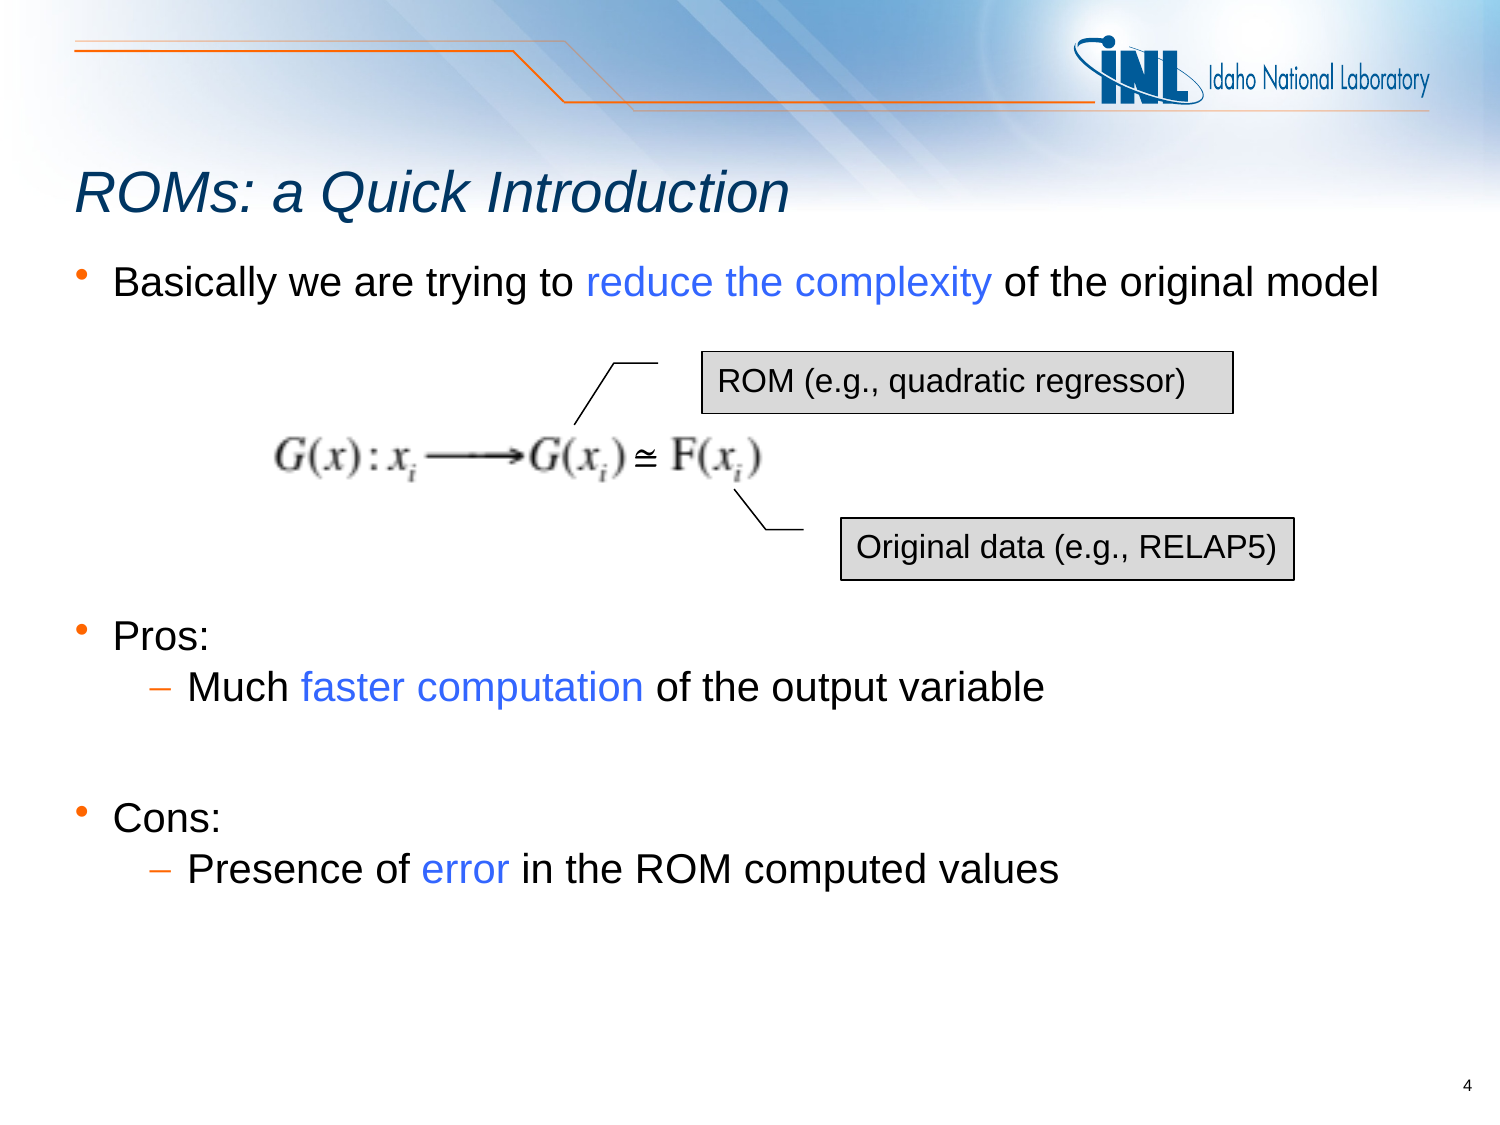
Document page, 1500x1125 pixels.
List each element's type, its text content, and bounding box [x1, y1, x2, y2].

text_box ROM (e.g., quadratic regressor) [702, 351, 1234, 414]
picture [0, 0, 1500, 1125]
slide_number 4 [1429, 1074, 1473, 1096]
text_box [269, 419, 768, 490]
title ROMs: a Quick Introduction [74, 164, 1426, 227]
list Basically we are trying to reduce the complexity of the original model Pros: Much faster computation of the output variable Cons: Presence of error in the ROM computed values [74, 261, 1426, 1005]
text_box Original data (e.g., RELAP5) [841, 518, 1295, 580]
